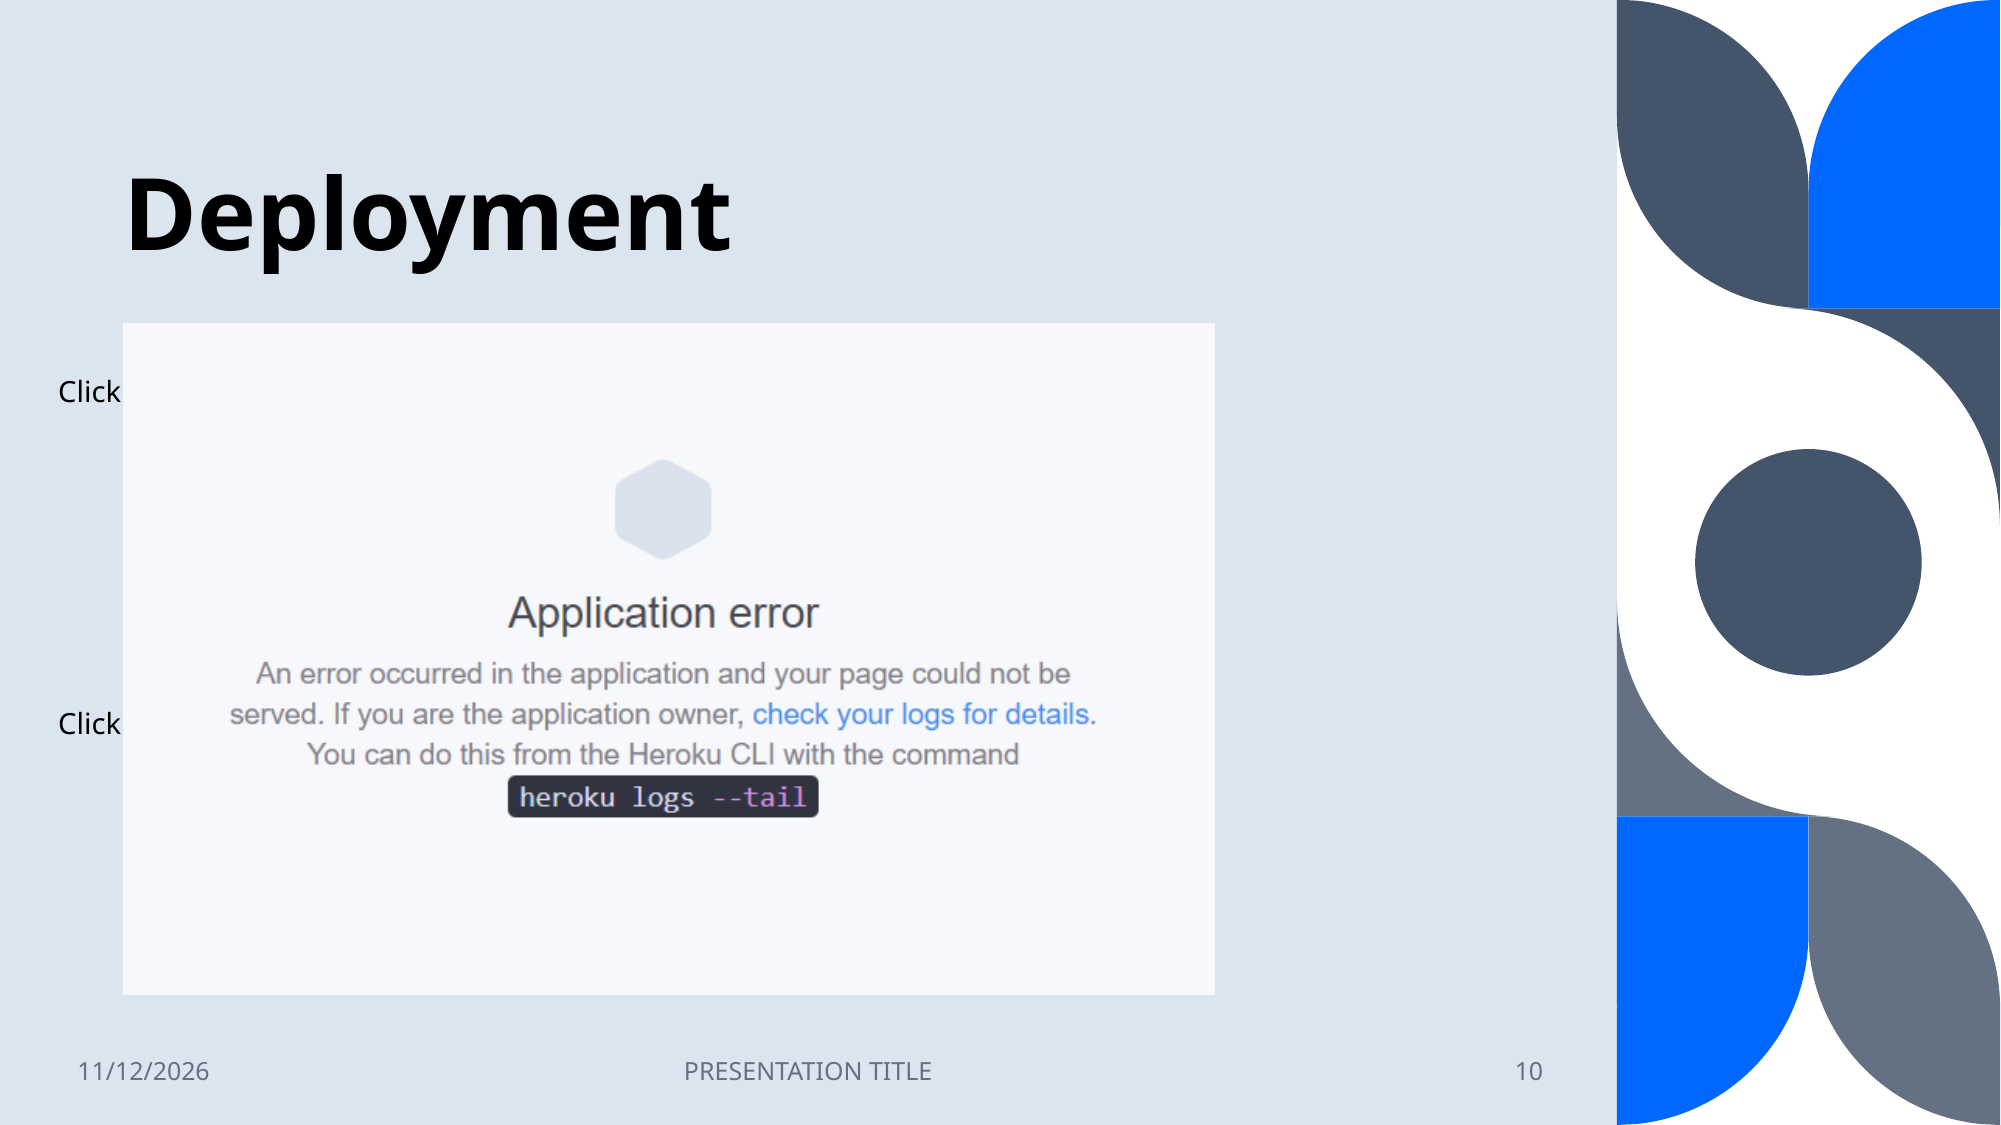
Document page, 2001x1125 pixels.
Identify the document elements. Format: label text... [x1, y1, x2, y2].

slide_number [62, 1042, 320, 1103]
slide_number 10 [1366, 1042, 1559, 1103]
picture [123, 323, 1215, 995]
footer PRESENTATION TITLE [470, 1042, 1146, 1103]
title Deployment [123, 62, 1502, 280]
